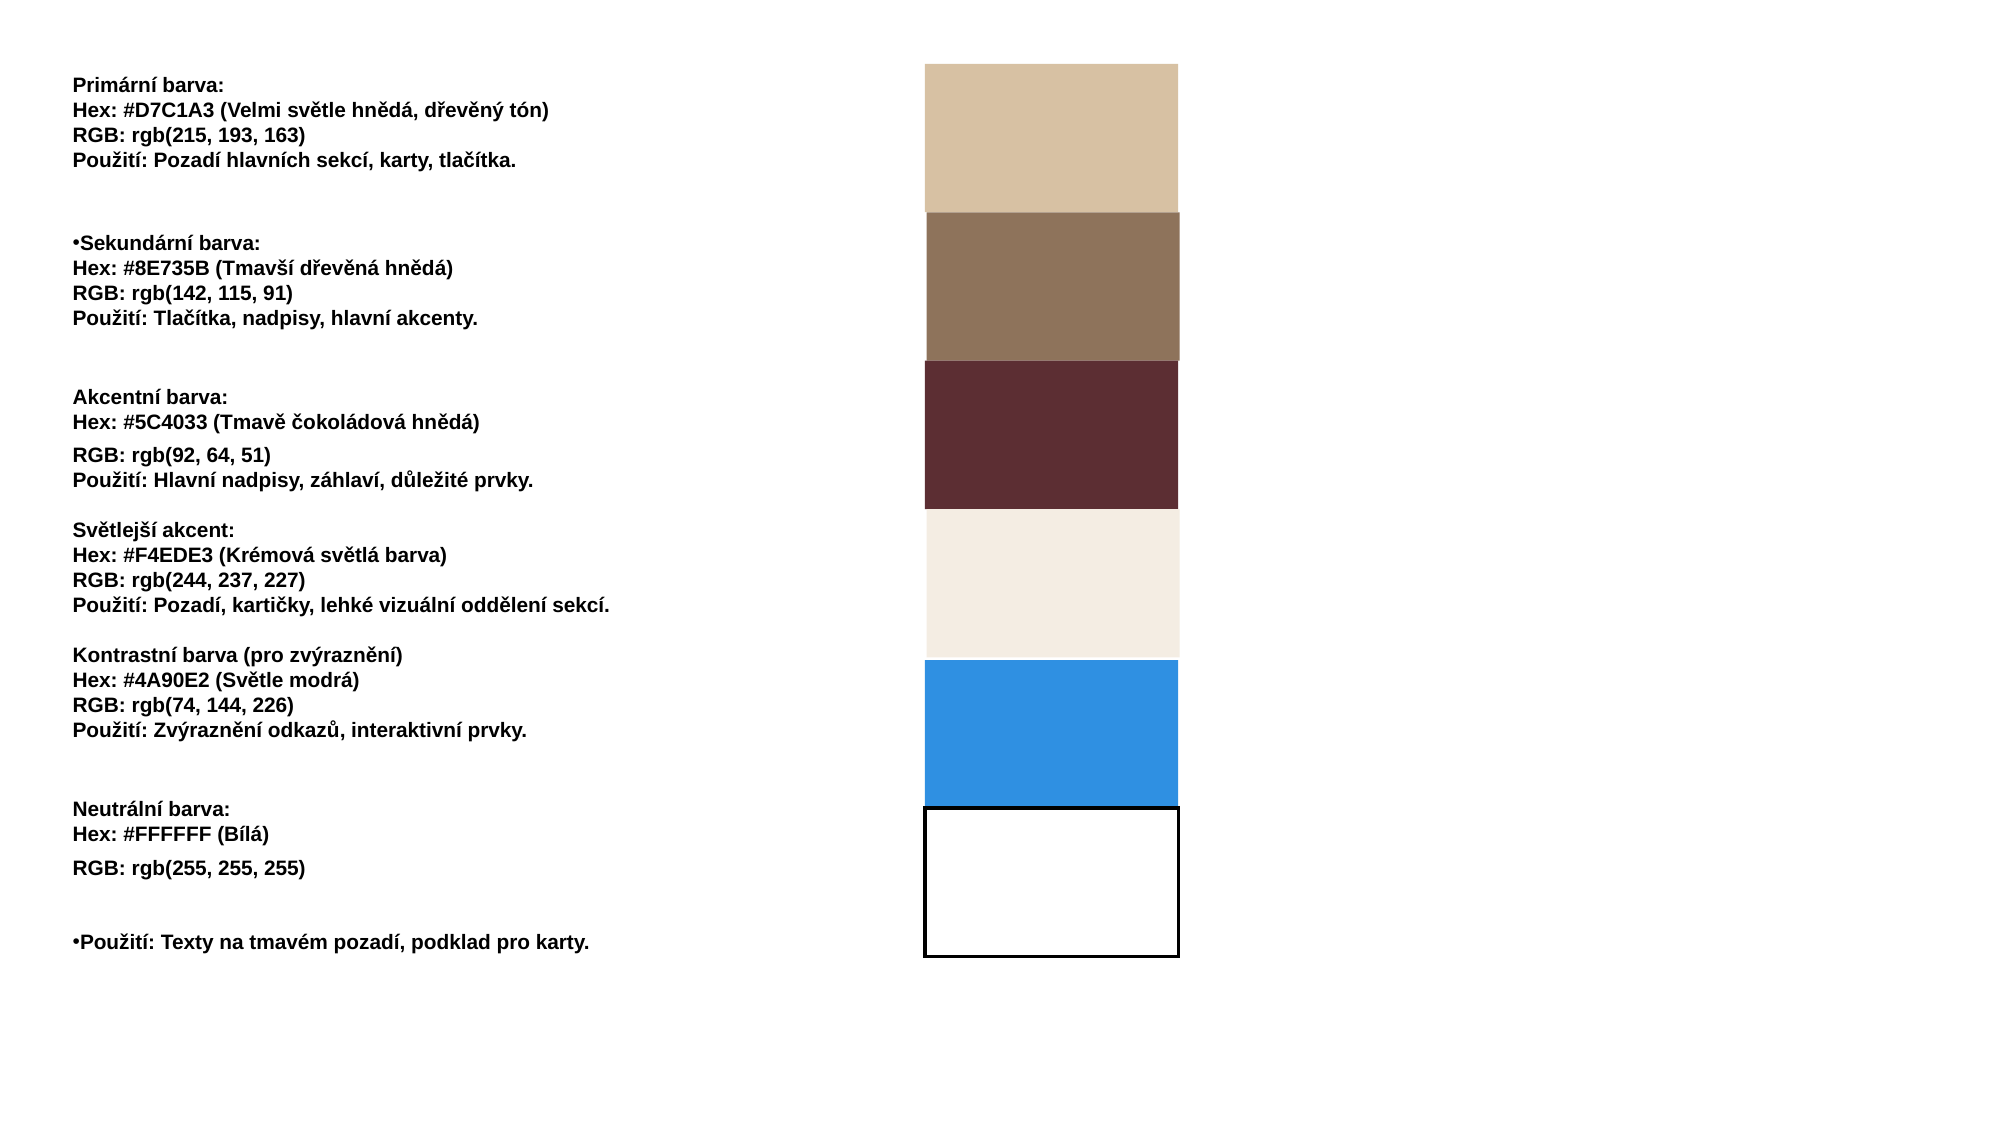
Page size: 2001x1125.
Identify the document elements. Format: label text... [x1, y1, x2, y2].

text_box Primární barva: Hex: #D7C1A3 (Velmi světle hnědá, dřevěný tón) RGB: rgb(215, 193, 163) Použití: Pozadí hlavních sekcí, karty, tlačítka. Sekundární barva: Hex: #8E735B (Tmavší dřevěná hnědá) RGB: rgb(142, 115, 91) Použití: Tlačítka, nadpisy, hlavní akcenty. Akcentní barva: Hex: #5C4033 (Tmavě čokoládová hnědá) RGB: rgb(92, 64, 51) Použití: Hlavní nadpisy, záhlaví, důležité prvky. Světlejší akcent: Hex: #F4EDE3 (Krémová světlá barva) RGB: rgb(244, 237, 227) Použití: Pozadí, kartičky, lehké vizuální oddělení sekcí. Kontrastní barva (pro zvýraznění) Hex: #4A90E2 (Světle modrá) RGB: rgb(74, 144, 226) Použití: Zvýraznění odkazů, interaktivní prvky. Neutrální barva: Hex: #FFFFFF (Bílá) RGB: rgb(255, 255, 255) Použití: Texty na tmavém pozadí, podklad pro karty. [57, 63, 870, 962]
text_box [923, 806, 1180, 958]
text_box [925, 507, 1181, 659]
text_box [925, 211, 1181, 362]
text_box [923, 659, 1180, 806]
text_box [923, 62, 1180, 214]
text_box [923, 359, 1180, 511]
